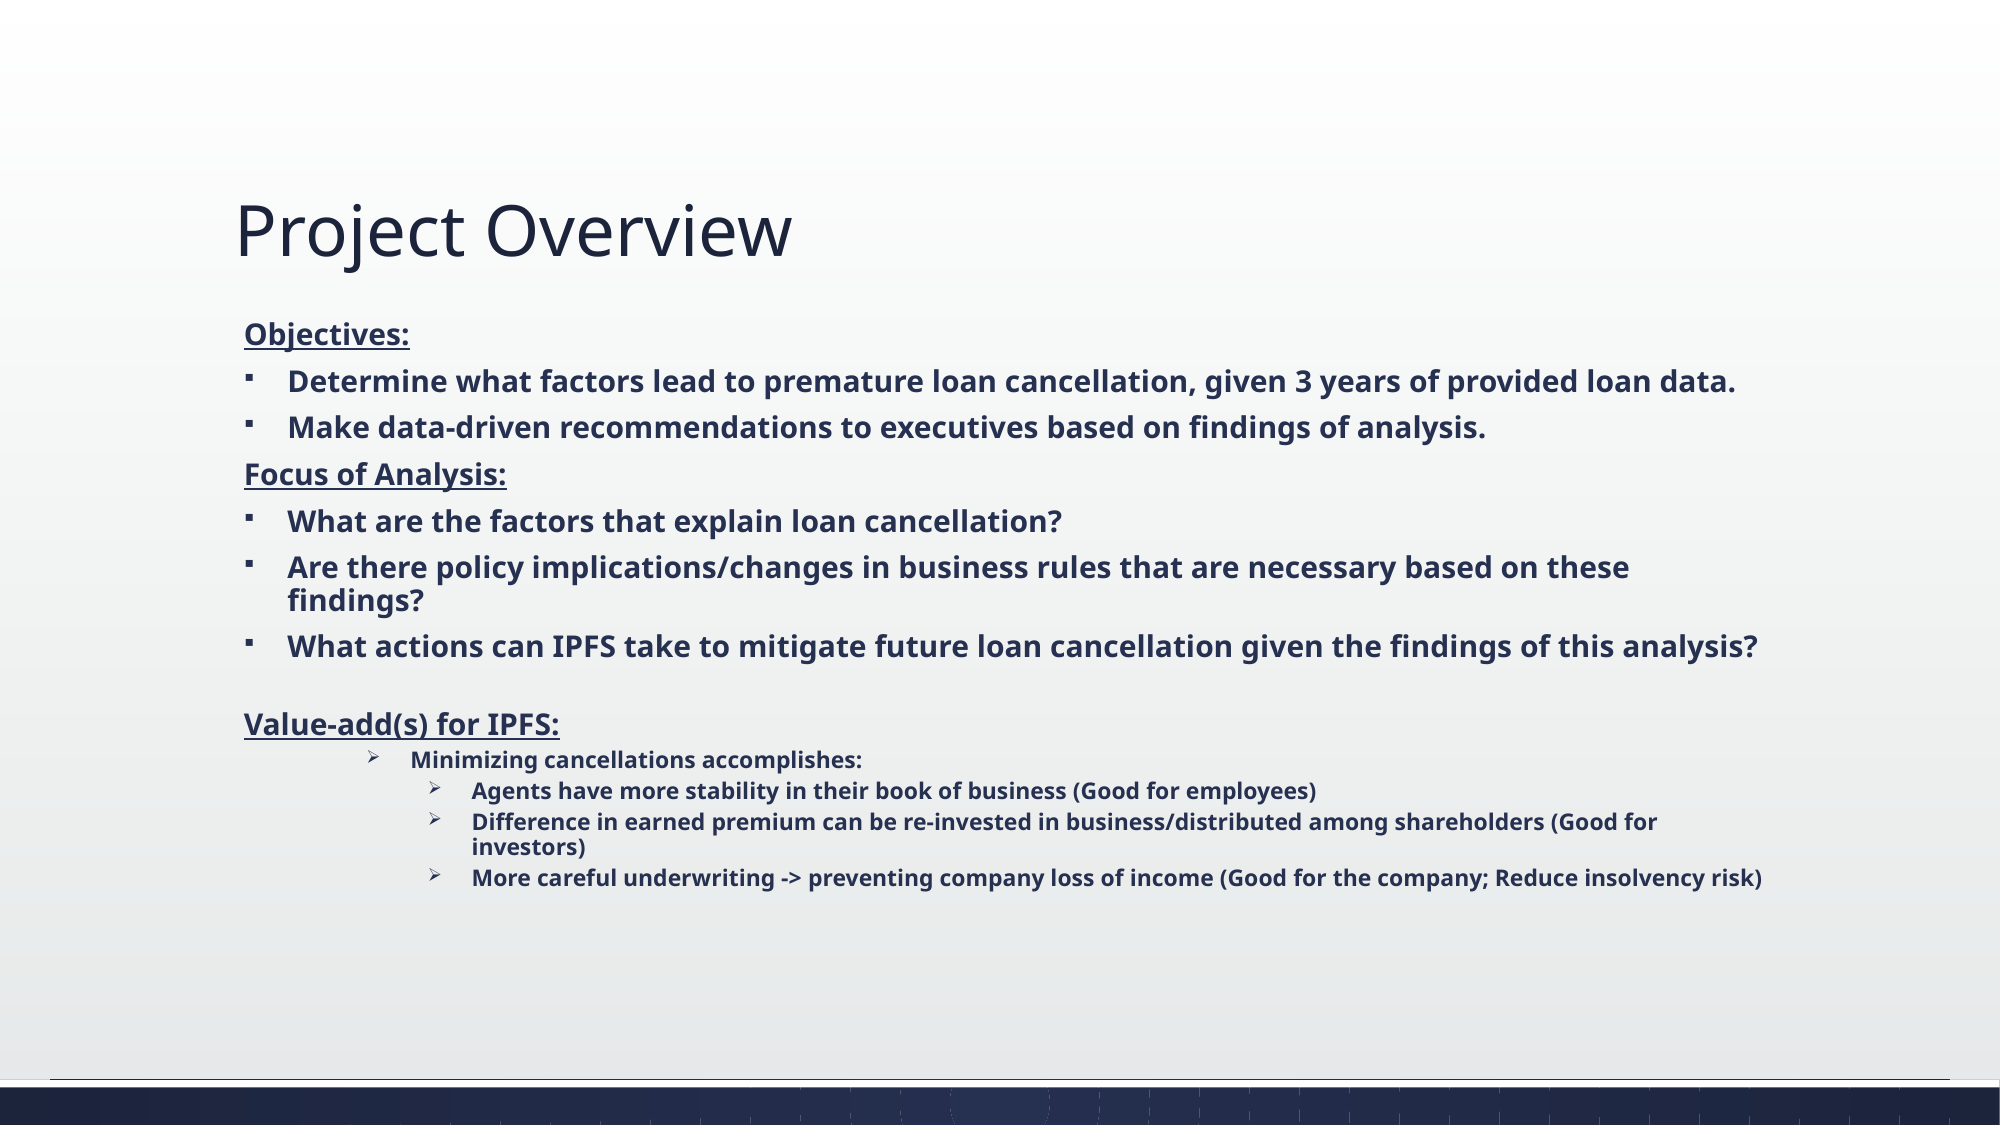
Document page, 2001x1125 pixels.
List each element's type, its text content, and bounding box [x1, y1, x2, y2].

list Objectives: Determine what factors lead to premature loan cancellation, given 3 years of provided loan data. Make data-driven recommendations to executives based on findings of analysis. Focus of Analysis: What are the factors that explain loan cancellation? Are there policy implications/changes in business rules that are necessary based on these findings? What actions can IPFS take to mitigate future loan cancellation given the findings of this analysis? Value-add(s) for IPFS: Minimizing cancellations accomplishes: Agents have more stability in their book of business (Good for employees) Difference in earned premium can be re-invested in business/distributed among shareholders (Good for investors) More careful underwriting -> preventing company loss of income (Good for the company; Reduce insolvency risk) [219, 311, 1780, 990]
title Project Overview [219, 76, 1780, 279]
